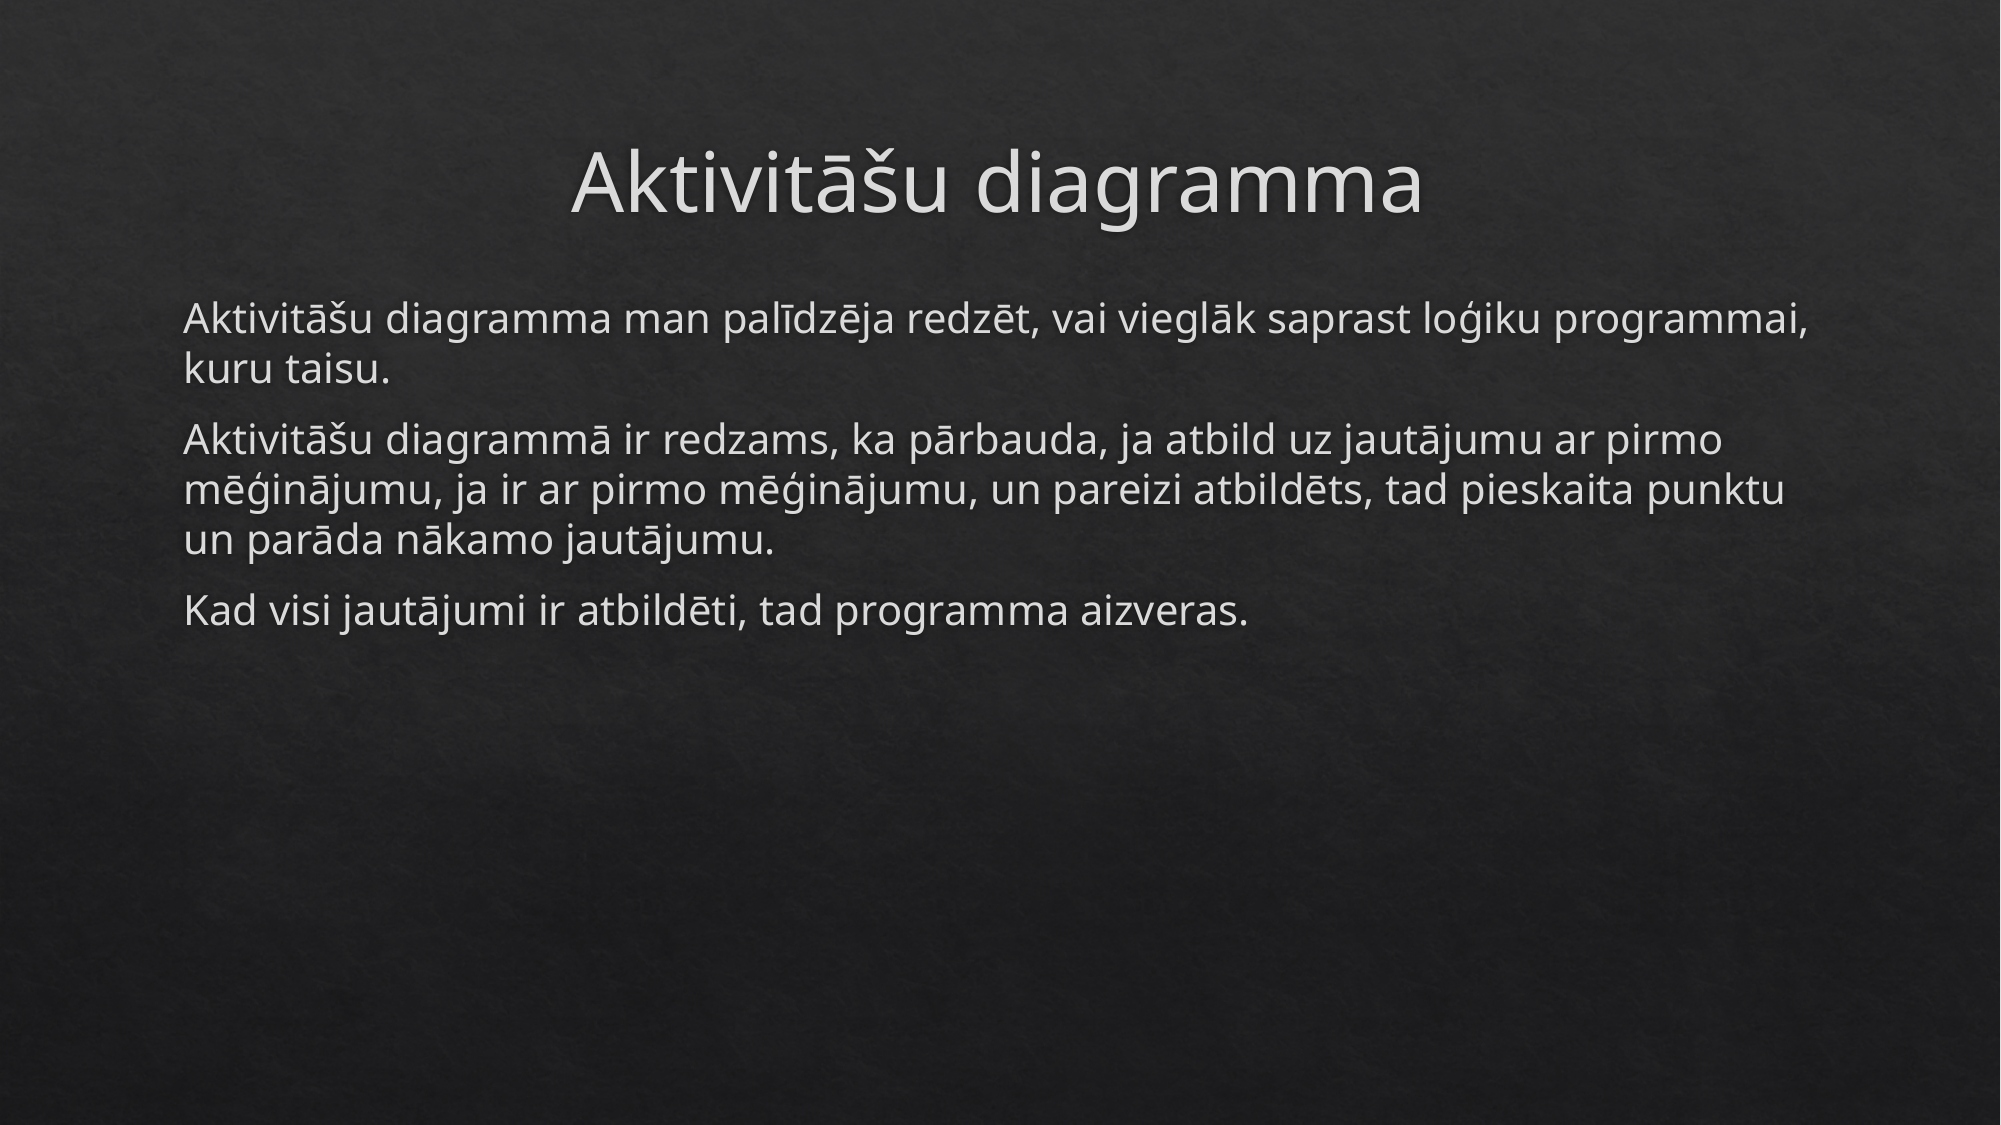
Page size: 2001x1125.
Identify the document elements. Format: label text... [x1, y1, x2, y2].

list Aktivitāšu diagramma man palīdzēja redzēt, vai vieglāk saprast loģiku programmai, kuru taisu. Aktivitāšu diagrammā ir redzams, ka pārbauda, ja atbild uz jautājumu ar pirmo mēģinājumu, ja ir ar pirmo mēģinājumu, un pareizi atbildēts, tad pieskaita punktu un parāda nākamo jautājumu. Kad visi jautājumi ir atbildēti, tad programma aizveras. [149, 284, 1849, 950]
title Aktivitāšu diagramma [149, 99, 1849, 260]
